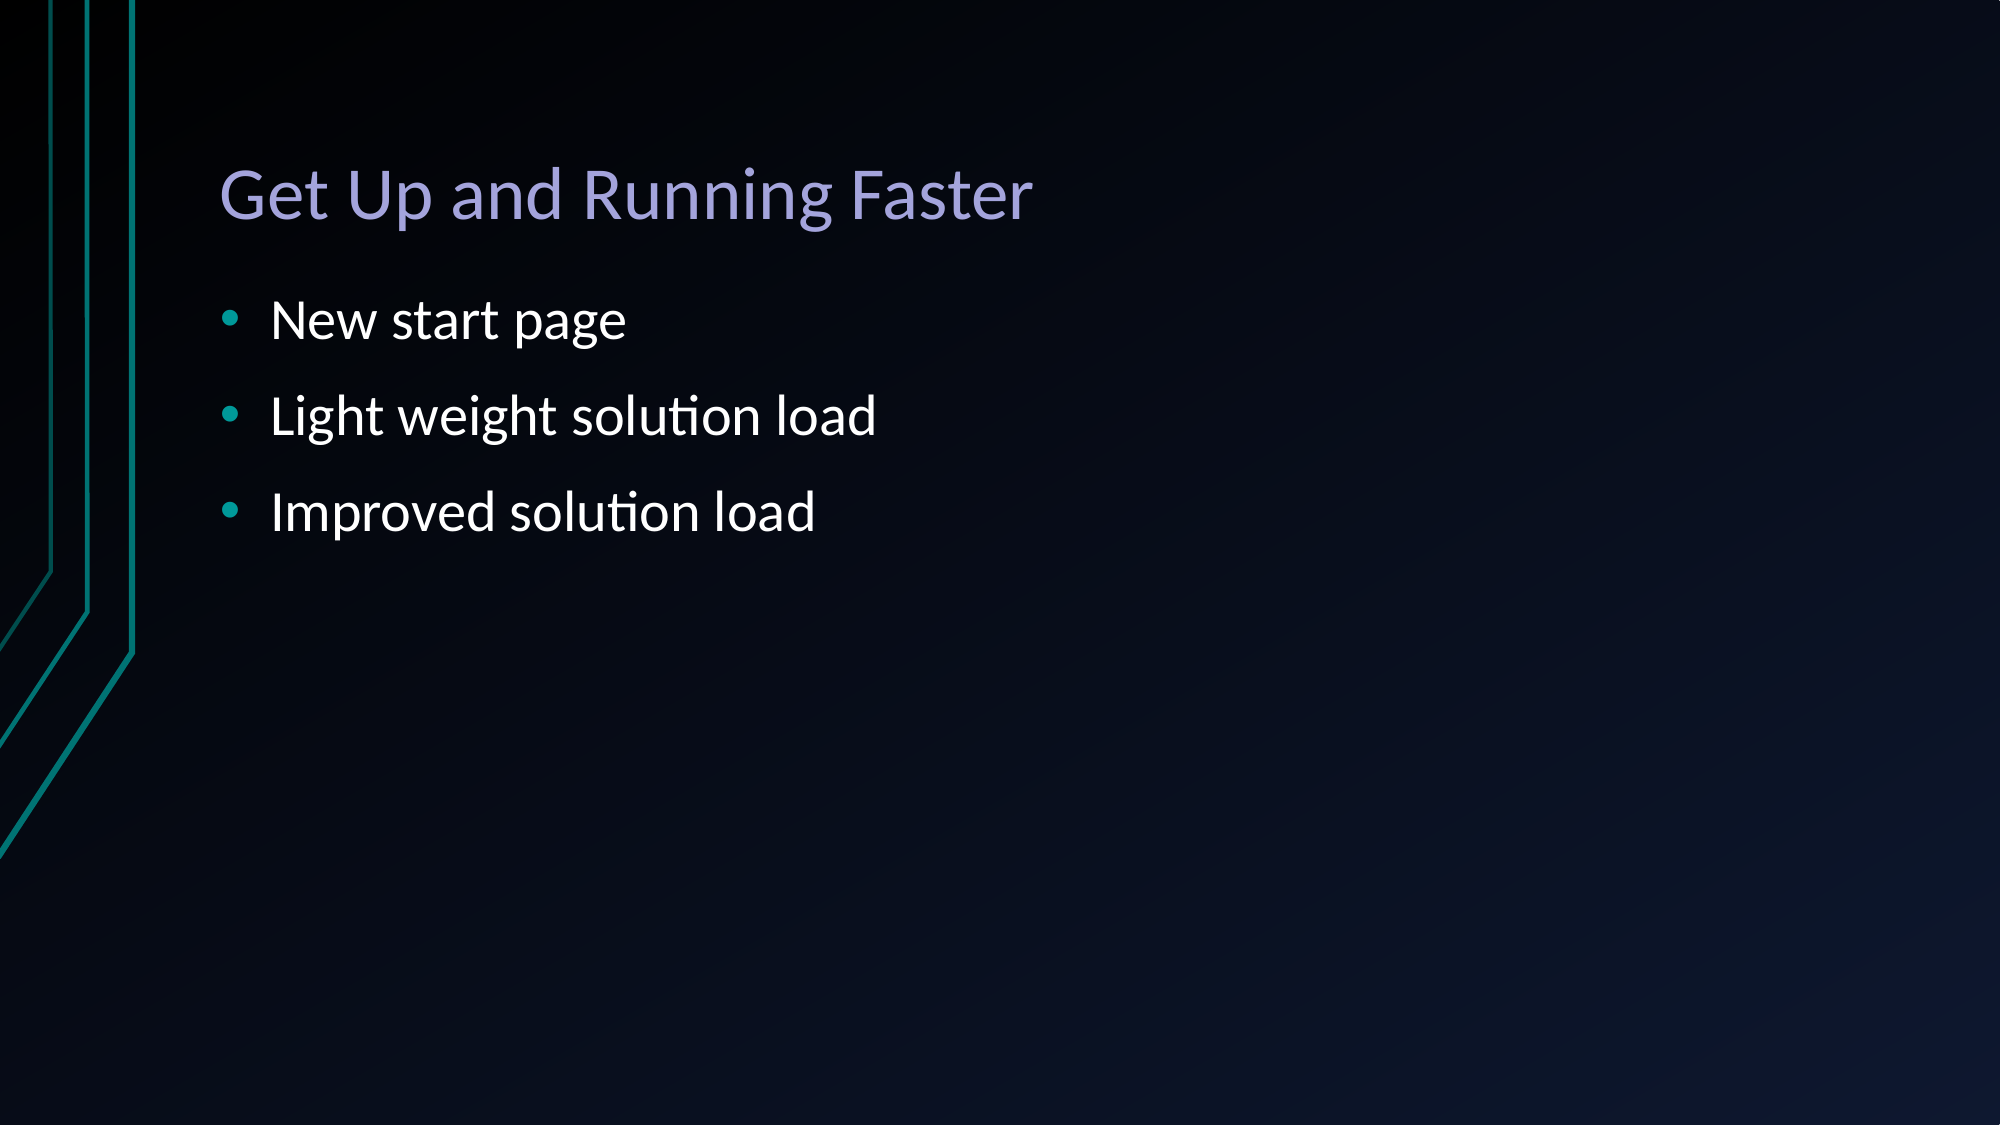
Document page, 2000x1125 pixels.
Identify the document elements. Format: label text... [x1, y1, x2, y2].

title Get Up and Running Faster [199, 45, 1900, 246]
list New start page Light weight solution load Improved solution load [199, 279, 1900, 1012]
